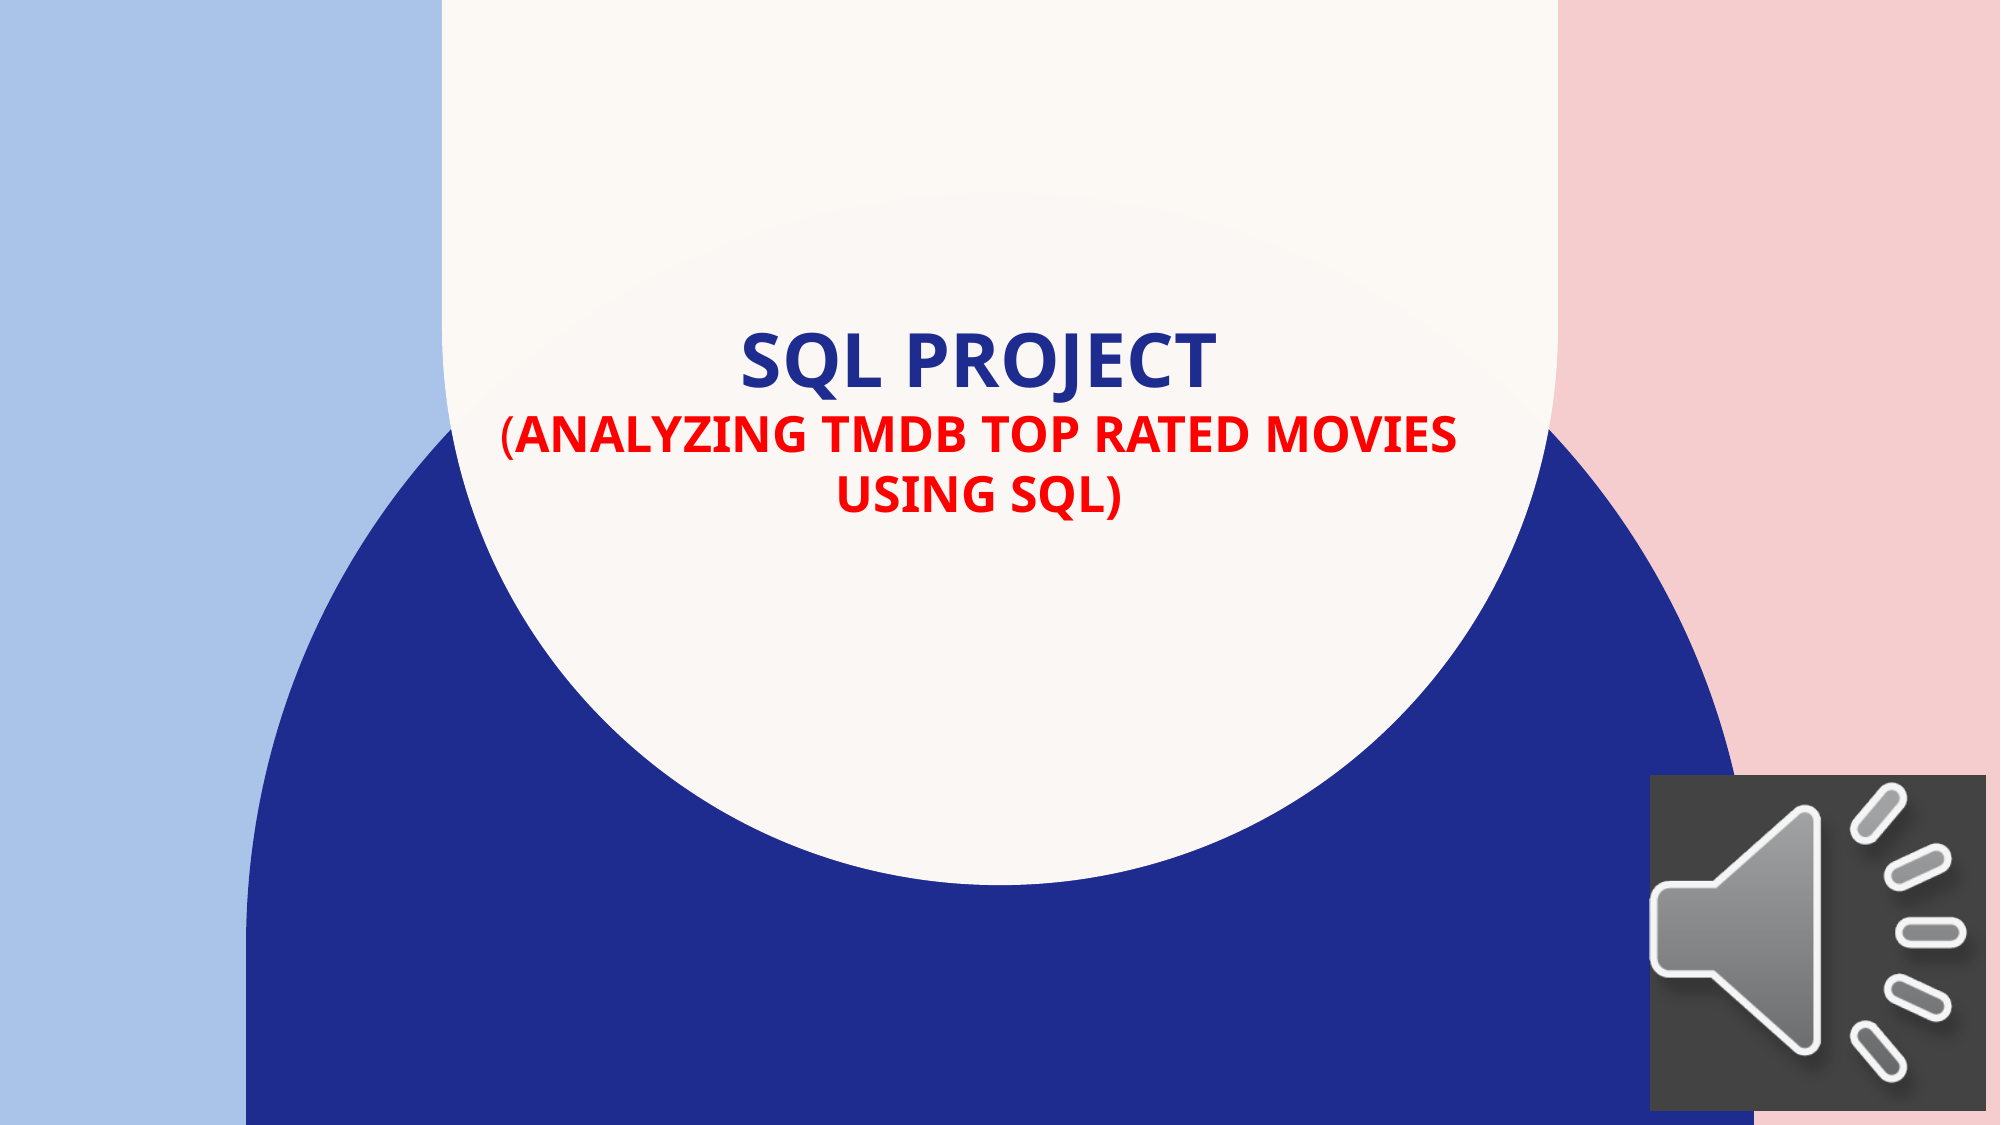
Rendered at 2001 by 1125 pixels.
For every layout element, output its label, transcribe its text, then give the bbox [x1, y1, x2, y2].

picture [1648, 773, 1987, 1112]
title SQL Project (Analyzing TMDB Top Rated Movies Using SQL) [475, 132, 1484, 701]
